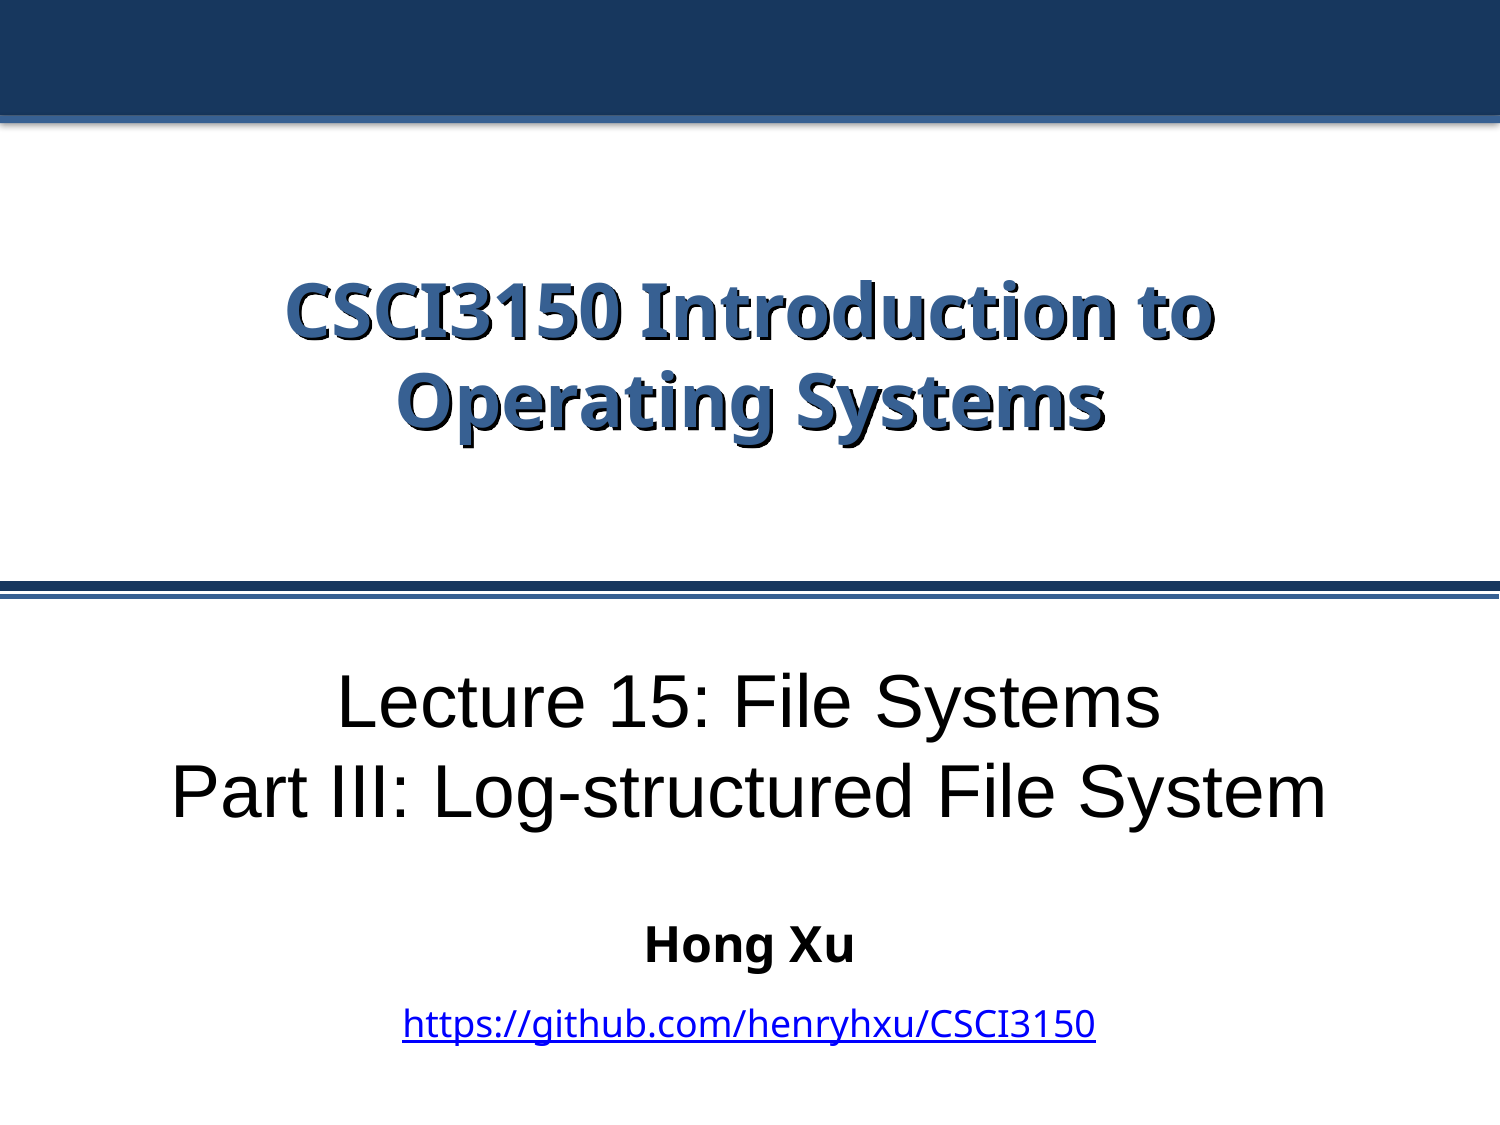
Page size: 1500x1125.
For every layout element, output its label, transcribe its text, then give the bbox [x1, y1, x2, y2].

text_box Lecture 15: File Systems Part III: Log-structured File System [112, 645, 1388, 840]
title CSCI3150 Introduction to Operating Systems [111, 243, 1388, 462]
